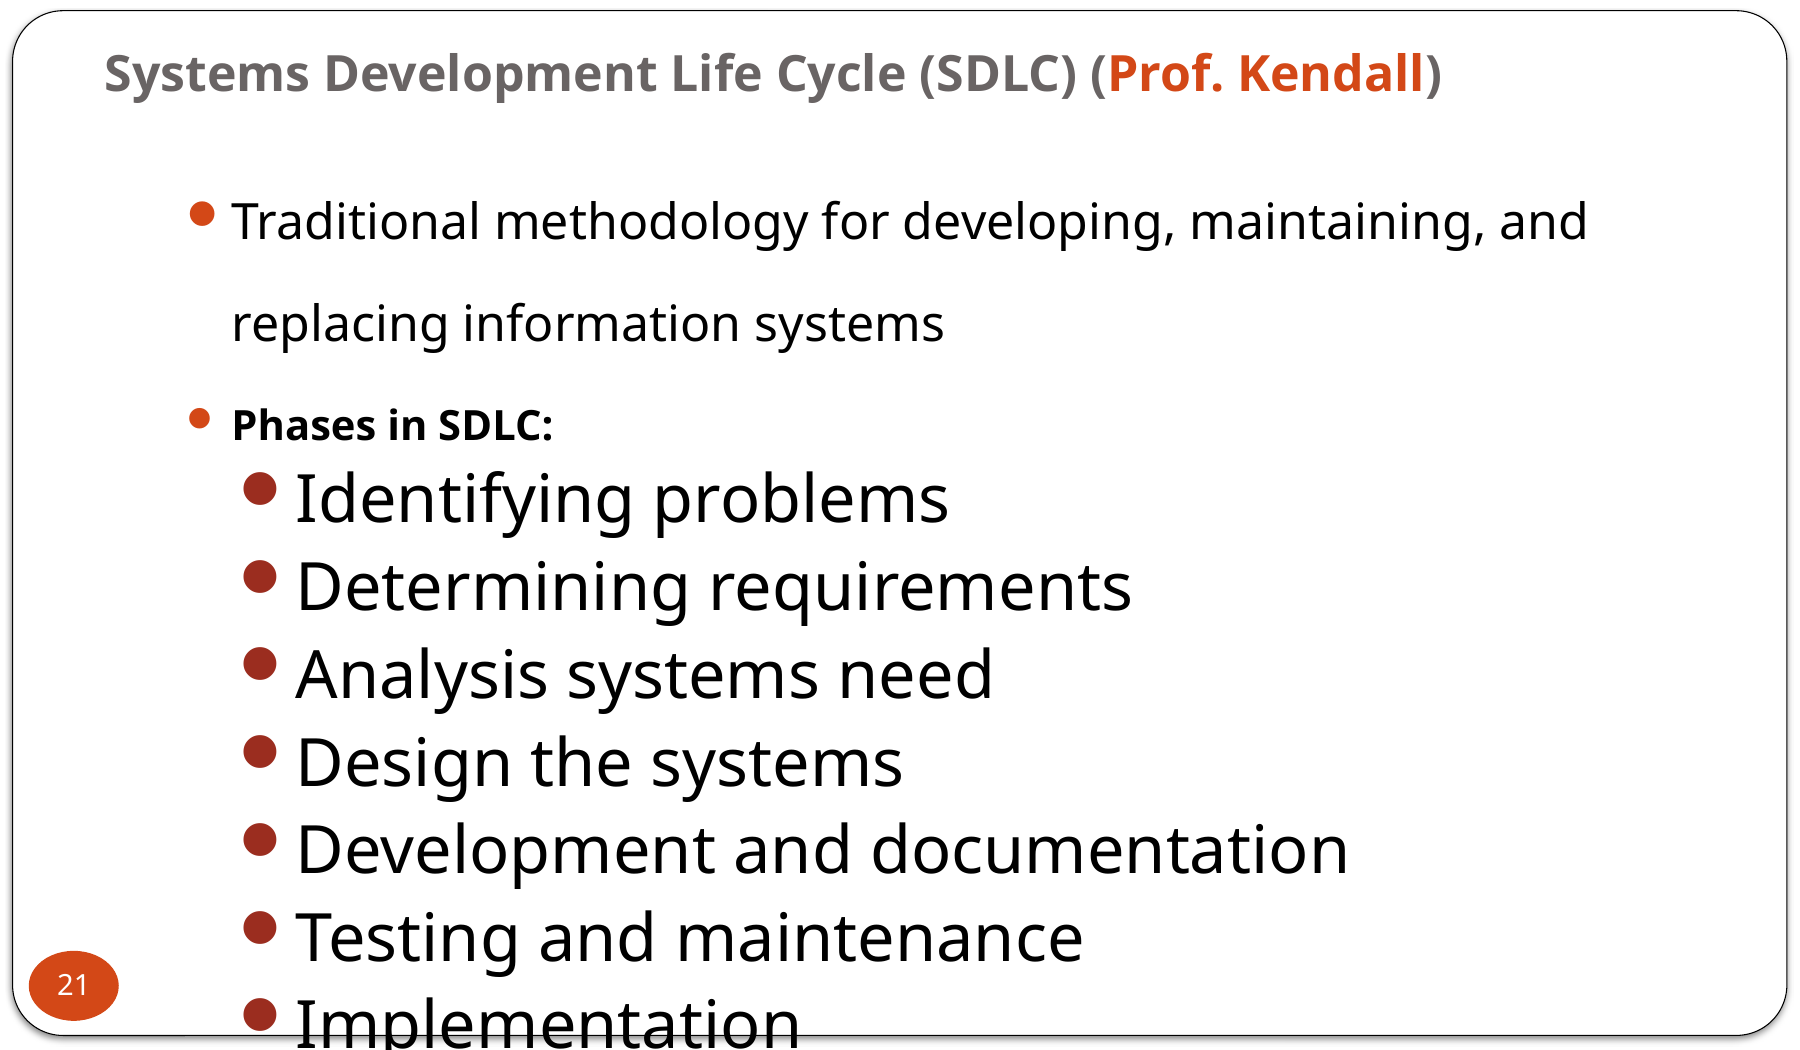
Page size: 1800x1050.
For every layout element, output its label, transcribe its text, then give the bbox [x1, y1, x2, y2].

list Traditional methodology for developing, maintaining, and replacing information systems Phases in SDLC: Identifying problems Determining requirements Analysis systems need Design the systems Development and documentation Testing and maintenance Implementation [171, 140, 1630, 1007]
slide_number 21 [28, 950, 119, 1021]
title Systems Development Life Cycle (SDLC) (Prof. Kendall) [90, 51, 1710, 117]
